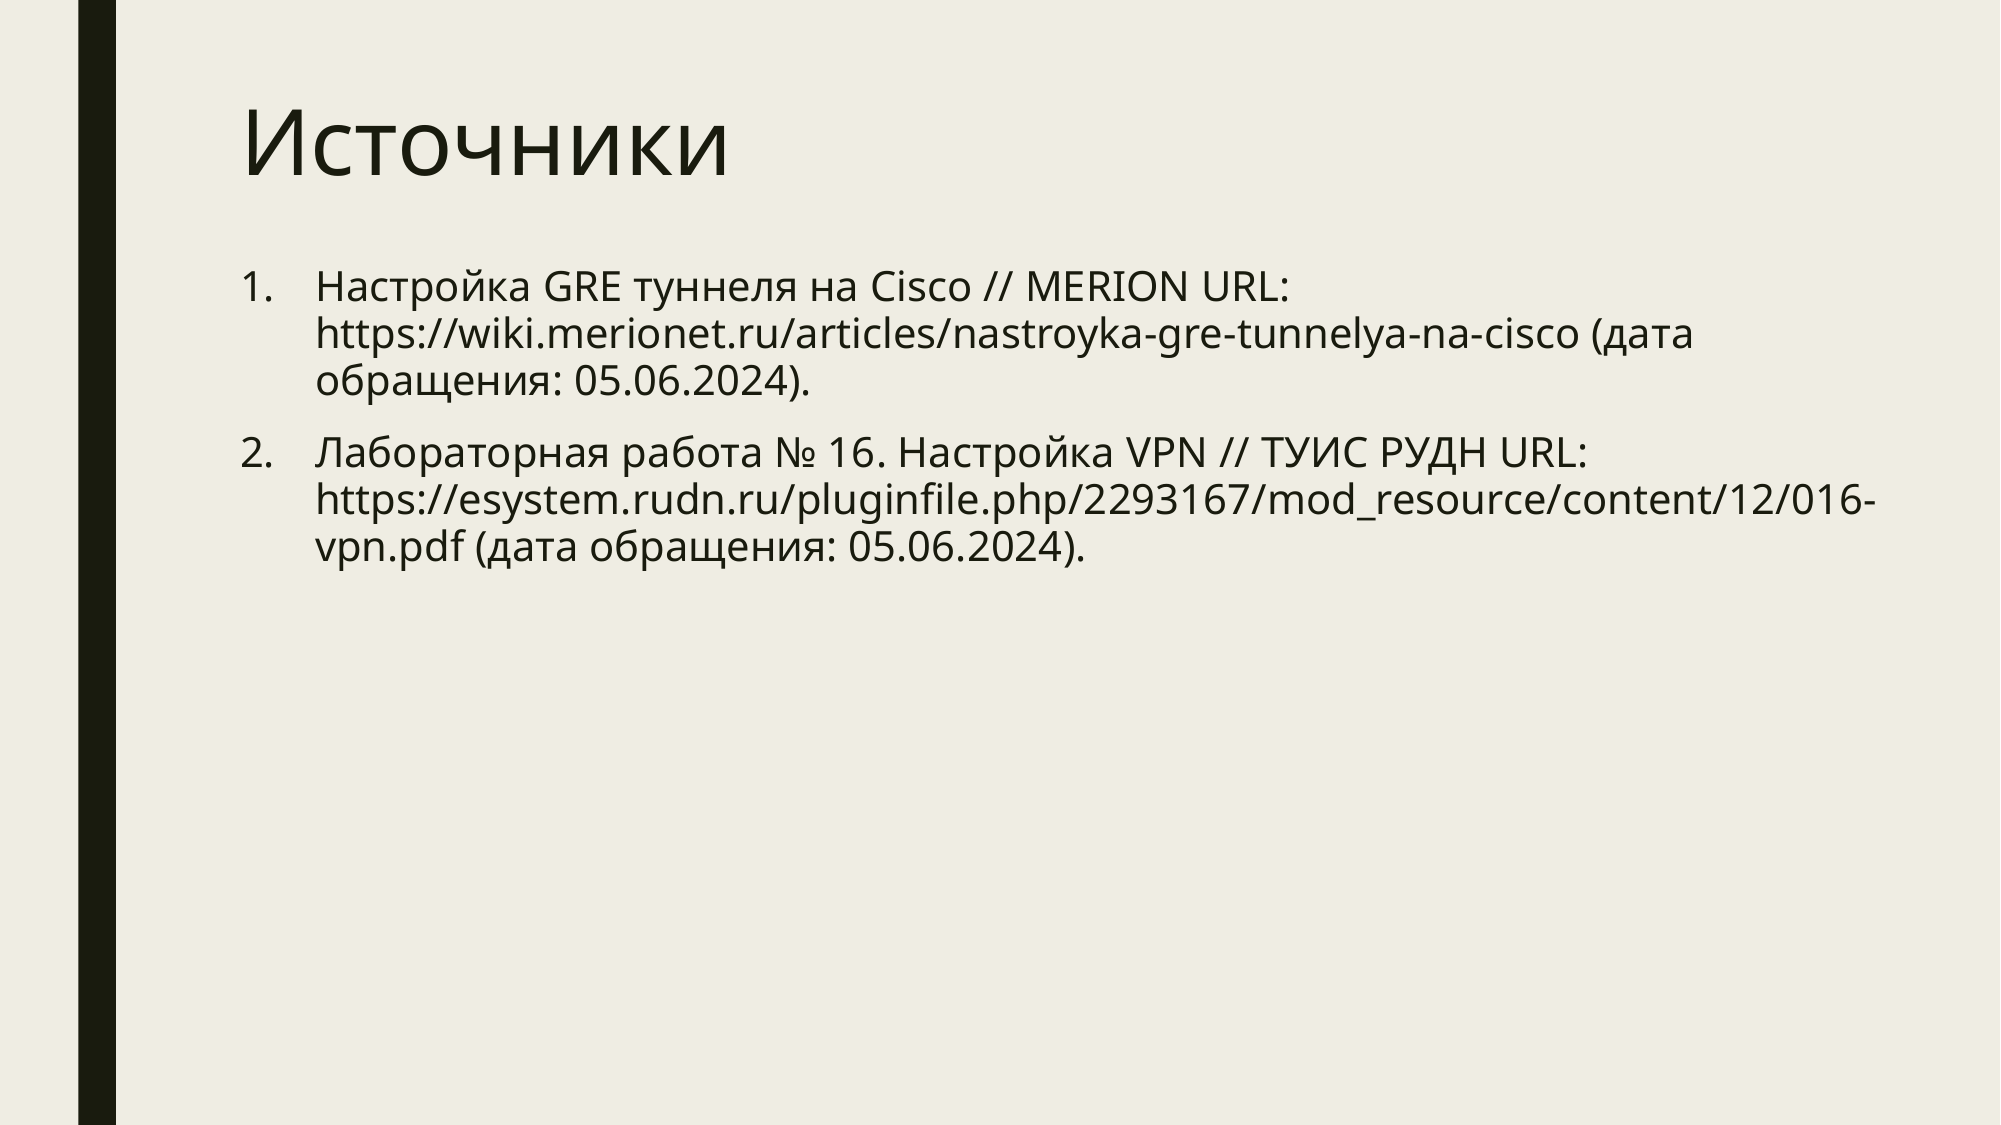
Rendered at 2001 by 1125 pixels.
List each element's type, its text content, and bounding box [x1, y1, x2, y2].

title Источники [225, 89, 1800, 236]
list Настройка GRE туннеля на Cisco // MERION URL: https://wiki.merionet.ru/articles/nastroyka-gre-tunnelya-na-cisco (дата обращения: 05.06.2024). Лабораторная работа № 16. Настройка VPN // ТУИС РУДН URL: https://esystem.rudn.ru/pluginfile.php/2293167/mod_resource/content/12/016-vpn.pdf (дата обращения: 05.06.2024). [225, 256, 1966, 1076]
